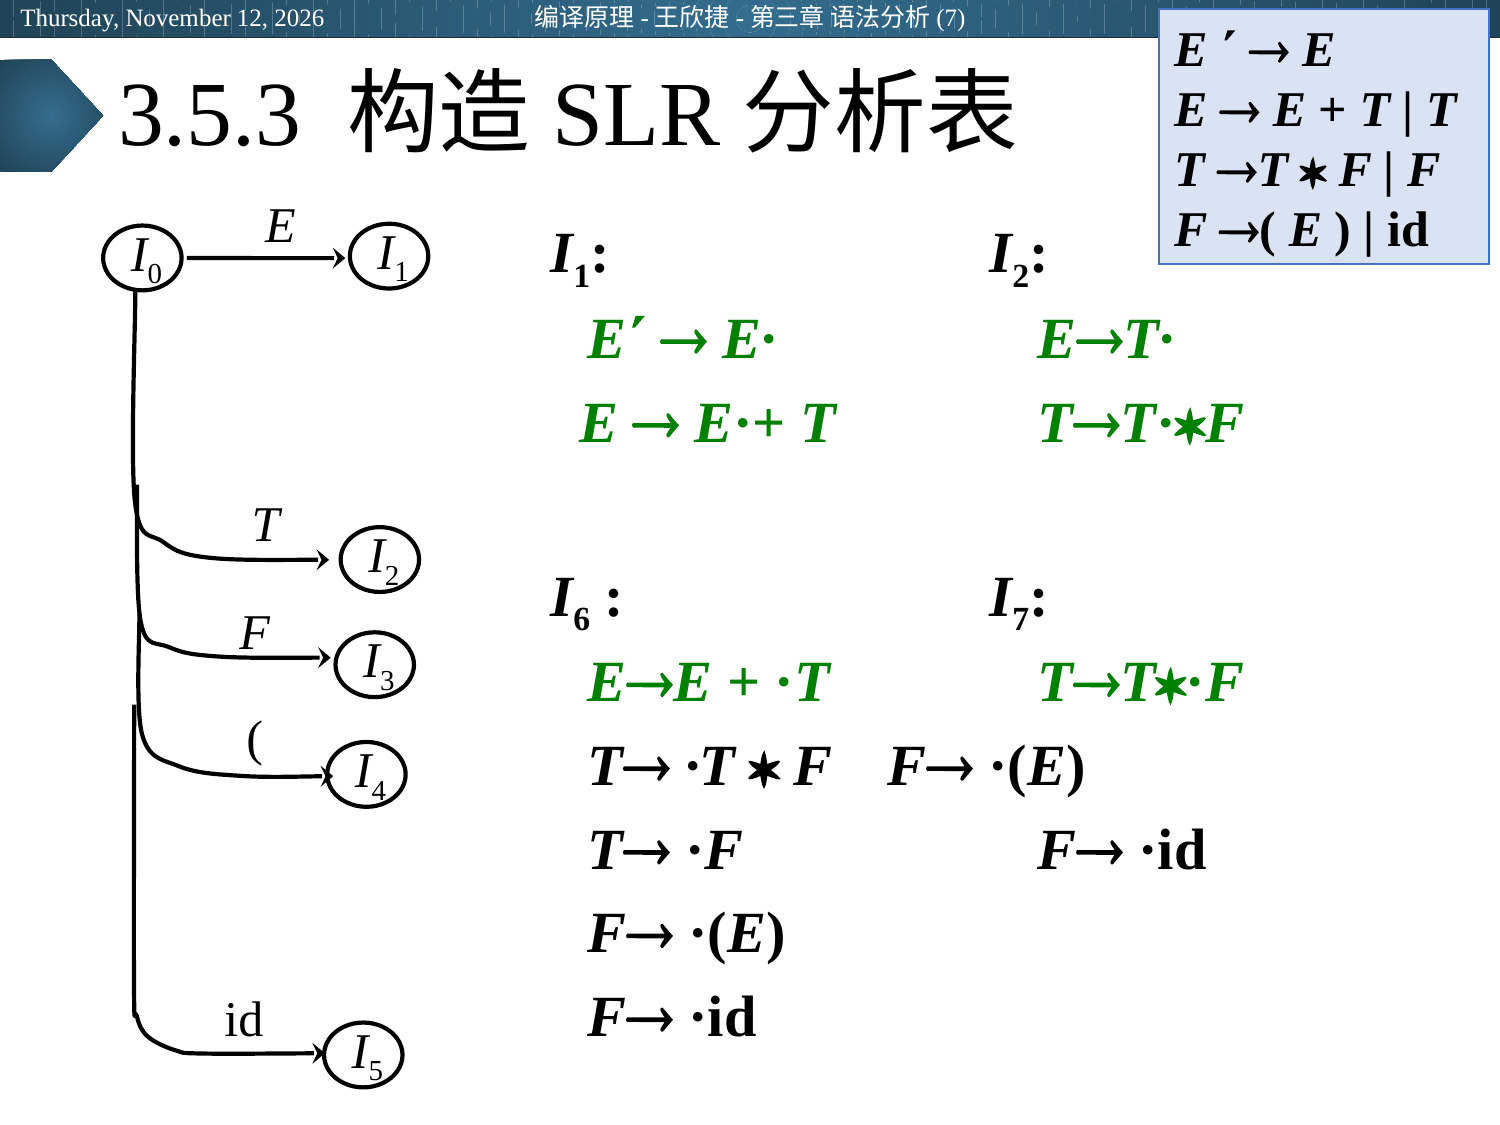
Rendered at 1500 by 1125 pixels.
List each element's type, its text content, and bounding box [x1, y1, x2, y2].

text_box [103, 193, 429, 1088]
title 3.5.3 构造SLR分析表 [103, 37, 1158, 194]
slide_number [5, 1, 344, 32]
footer 编译原理-王欣捷-第三章 语法分析(7) [496, 1, 1004, 32]
text_box E   E E  E + T | T T T  F | F F ( E ) | id [1158, 32, 1490, 265]
text_box I1: I2: E  E· ET· E  E·+ T TT·F I6 : I7: EE + ·T TT·F T ·T  F F ·(E) T ·F F ·id F ·(E) F ·id [535, 208, 1430, 1102]
slide_number 32 [1157, 1, 1495, 32]
